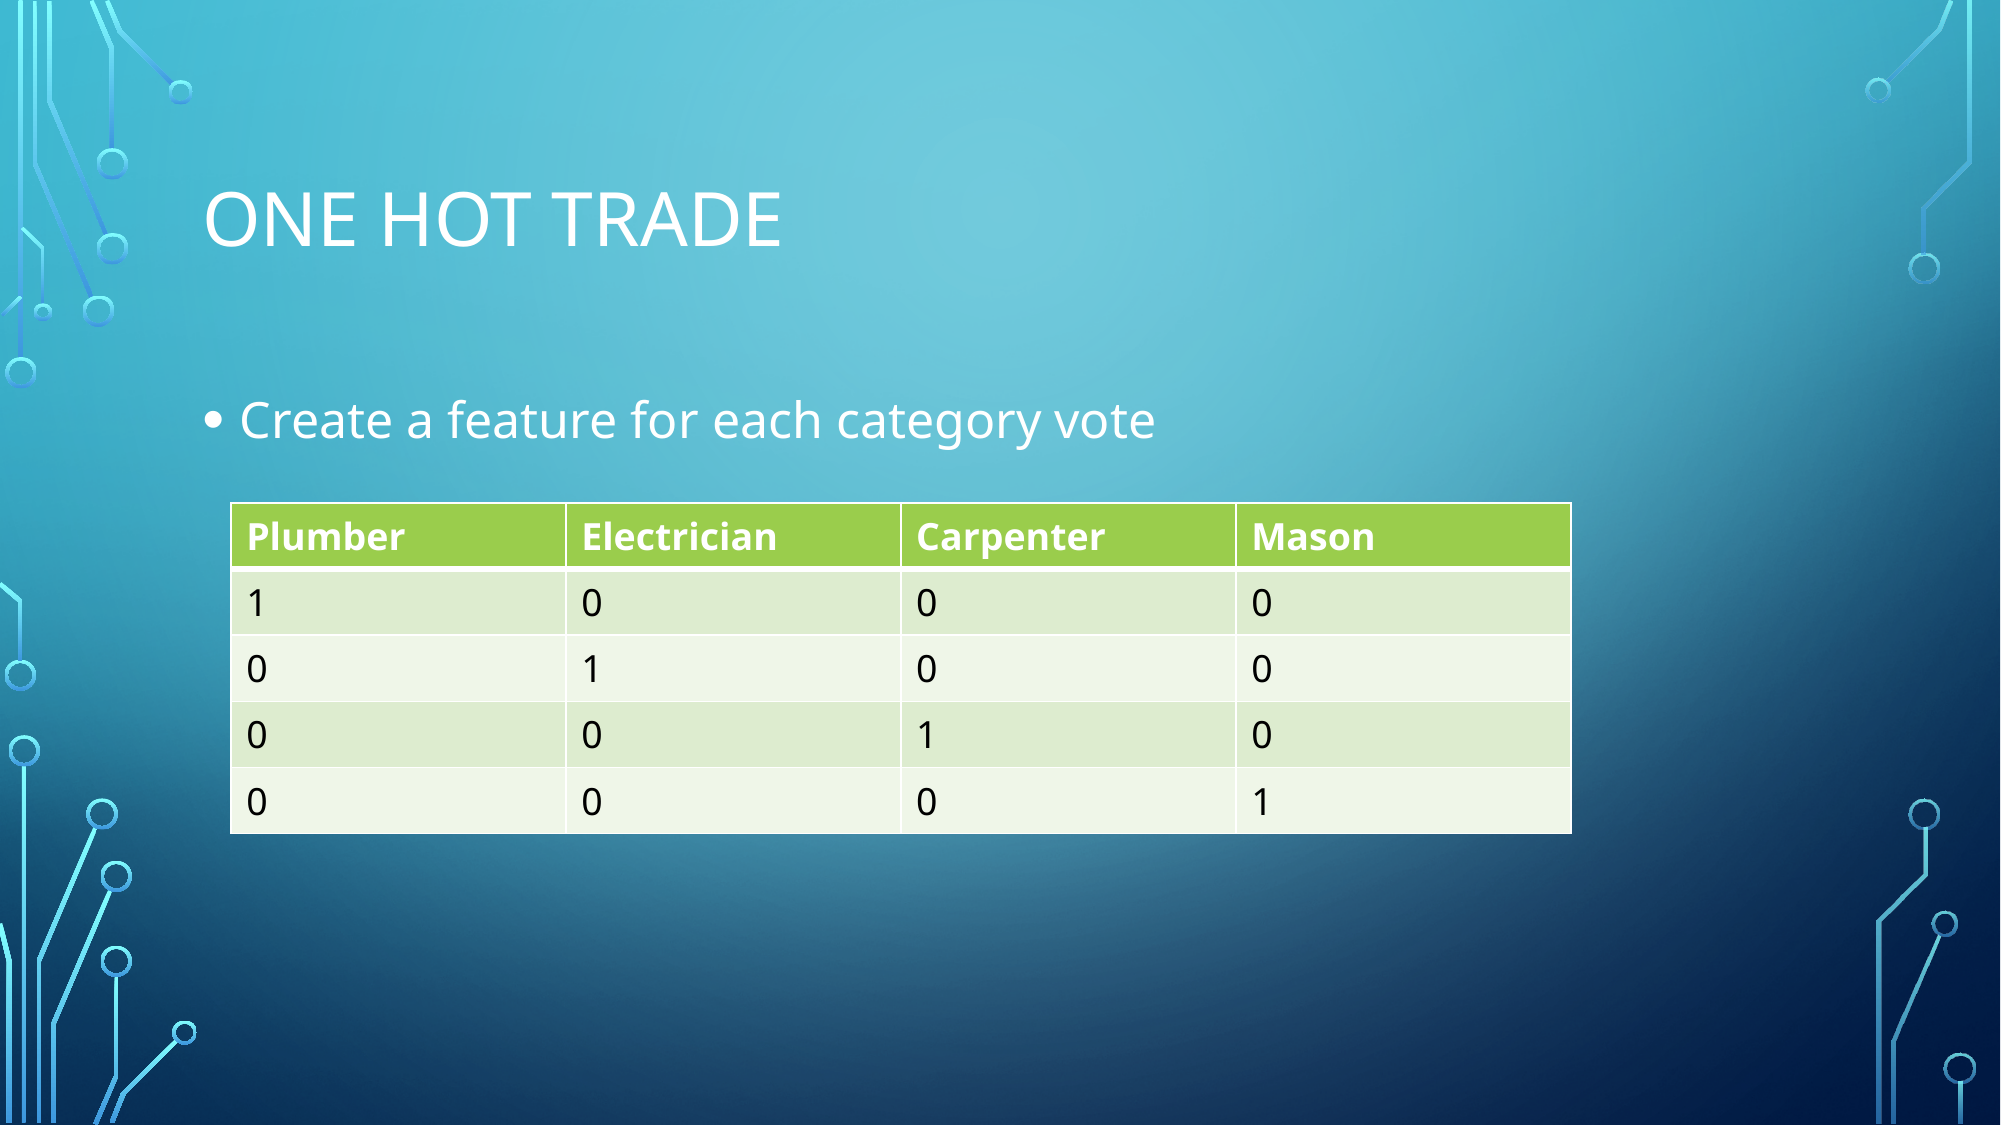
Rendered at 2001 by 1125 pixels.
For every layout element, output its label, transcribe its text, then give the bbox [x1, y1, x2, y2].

table_header Mason [1237, 504, 1570, 566]
table_cell 1 [232, 572, 565, 634]
table_cell 0 [902, 636, 1235, 701]
table_cell 0 [1237, 702, 1570, 767]
table_cell 0 [1237, 636, 1570, 701]
table_cell 1 [1237, 768, 1570, 833]
table_cell 0 [232, 636, 565, 701]
table_header Carpenter [902, 504, 1235, 566]
title One hot trade [187, 101, 1813, 344]
table_cell 1 [567, 636, 900, 701]
table_header Electrician [567, 504, 900, 566]
table_cell 0 [232, 702, 565, 767]
table_cell 0 [1237, 572, 1570, 634]
table_cell 0 [567, 572, 900, 634]
table_cell 0 [232, 768, 565, 833]
table_cell 0 [567, 702, 900, 767]
table_cell 0 [902, 572, 1235, 634]
table_cell 0 [902, 768, 1235, 833]
table_header Plumber [232, 504, 565, 566]
table_cell 0 [567, 768, 900, 833]
list Create a feature for each category vote [187, 369, 1813, 950]
table_cell 1 [902, 702, 1235, 767]
